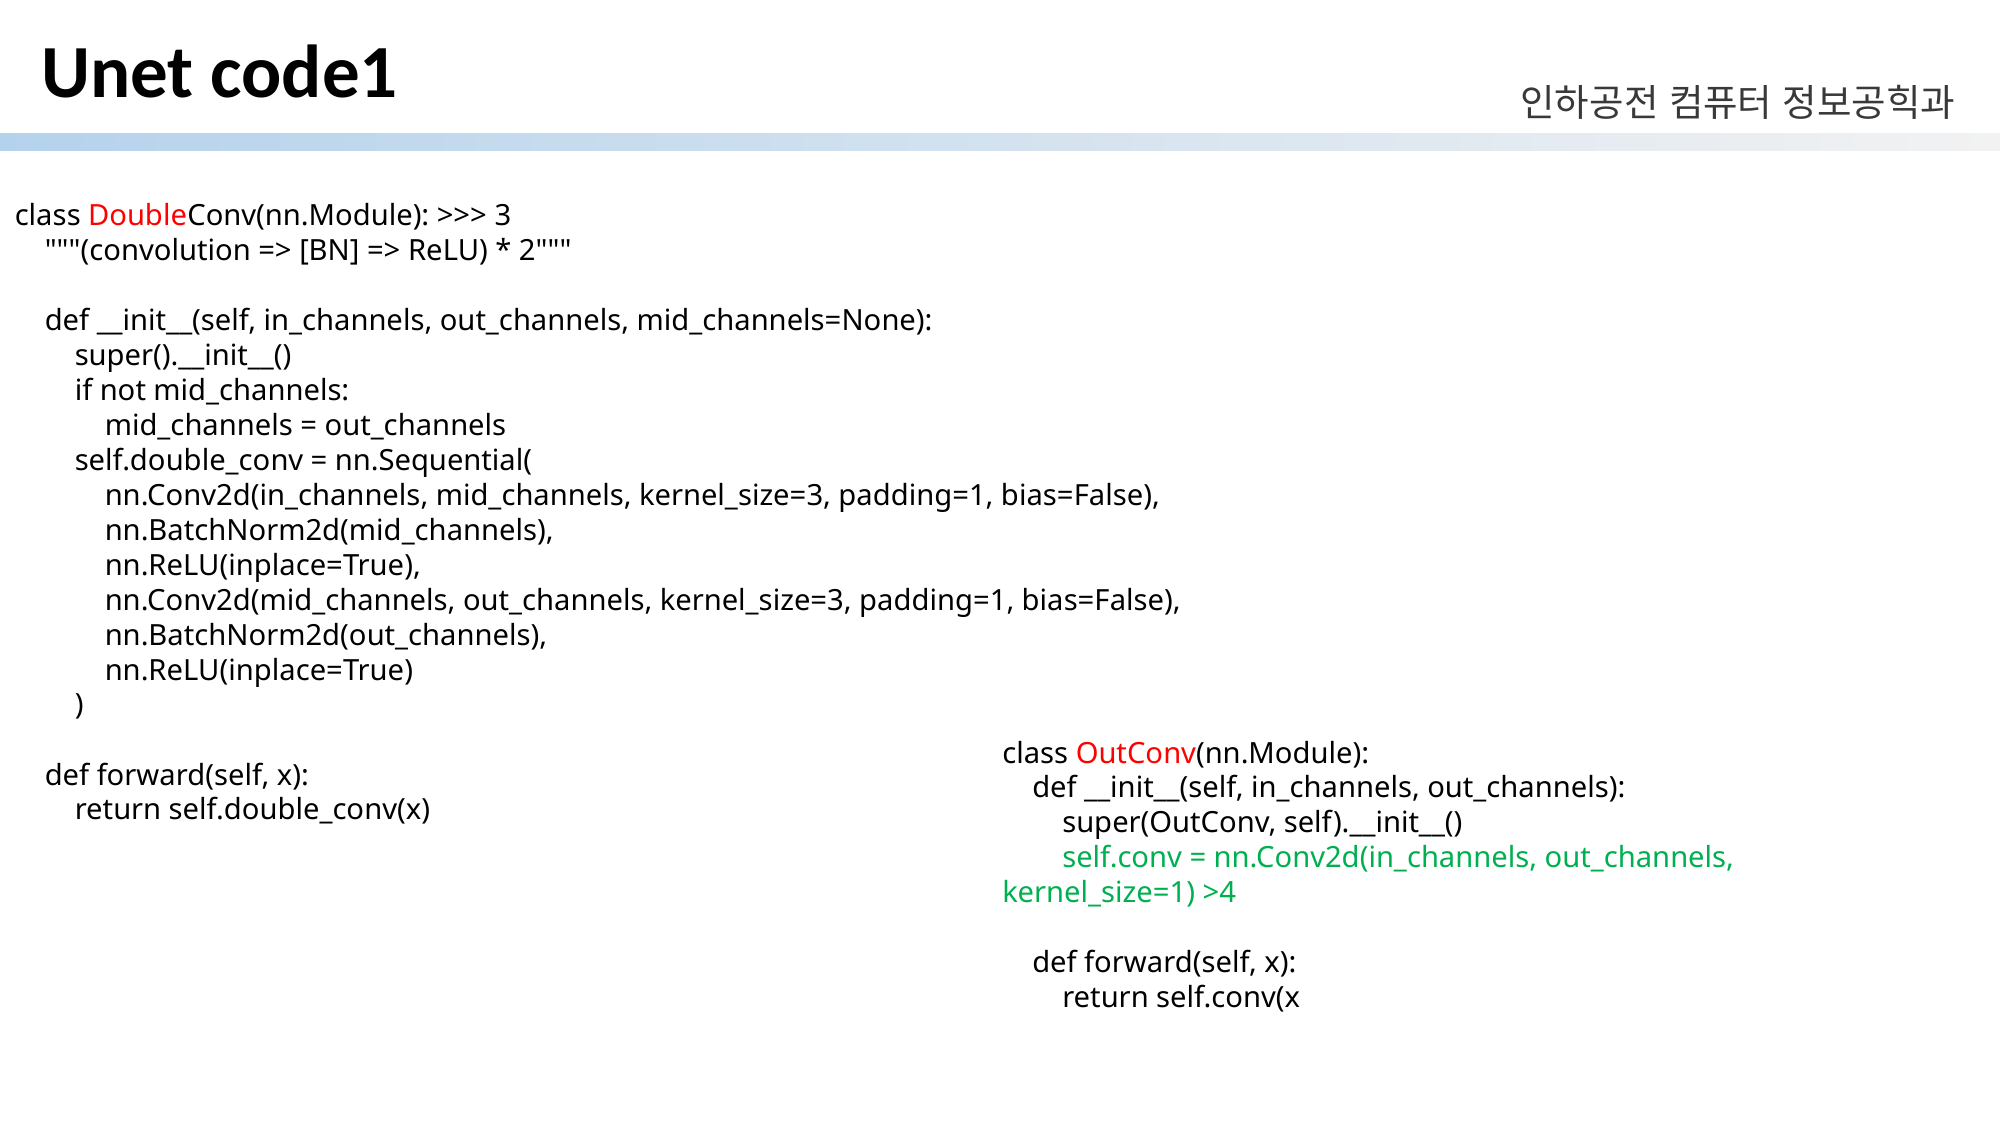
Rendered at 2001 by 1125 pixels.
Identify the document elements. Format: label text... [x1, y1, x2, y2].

title Unet code1 [17, 15, 2000, 131]
text_box class OutConv(nn.Module): def __init__(self, in_channels, out_channels): super(OutConv, self).__init__() self.conv = nn.Conv2d(in_channels, out_channels, kernel_size=1) >4 def forward(self, x): return self.conv(x [987, 726, 1894, 1021]
text_box class DoubleConv(nn.Module): >>> 3 """(convolution => [BN] => ReLU) * 2""" def __init__(self, in_channels, out_channels, mid_channels=None): super().__init__() if not mid_channels: mid_channels = out_channels self.double_conv = nn.Sequential( nn.Conv2d(in_channels, mid_channels, kernel_size=3, padding=1, bias=False), nn.BatchNorm2d(mid_channels), nn.ReLU(inplace=True), nn.Conv2d(mid_channels, out_channels, kernel_size=3, padding=1, bias=False), nn.BatchNorm2d(out_channels), nn.ReLU(inplace=True) ) def forward(self, x): return self.double_conv(x) [0, 189, 1398, 834]
